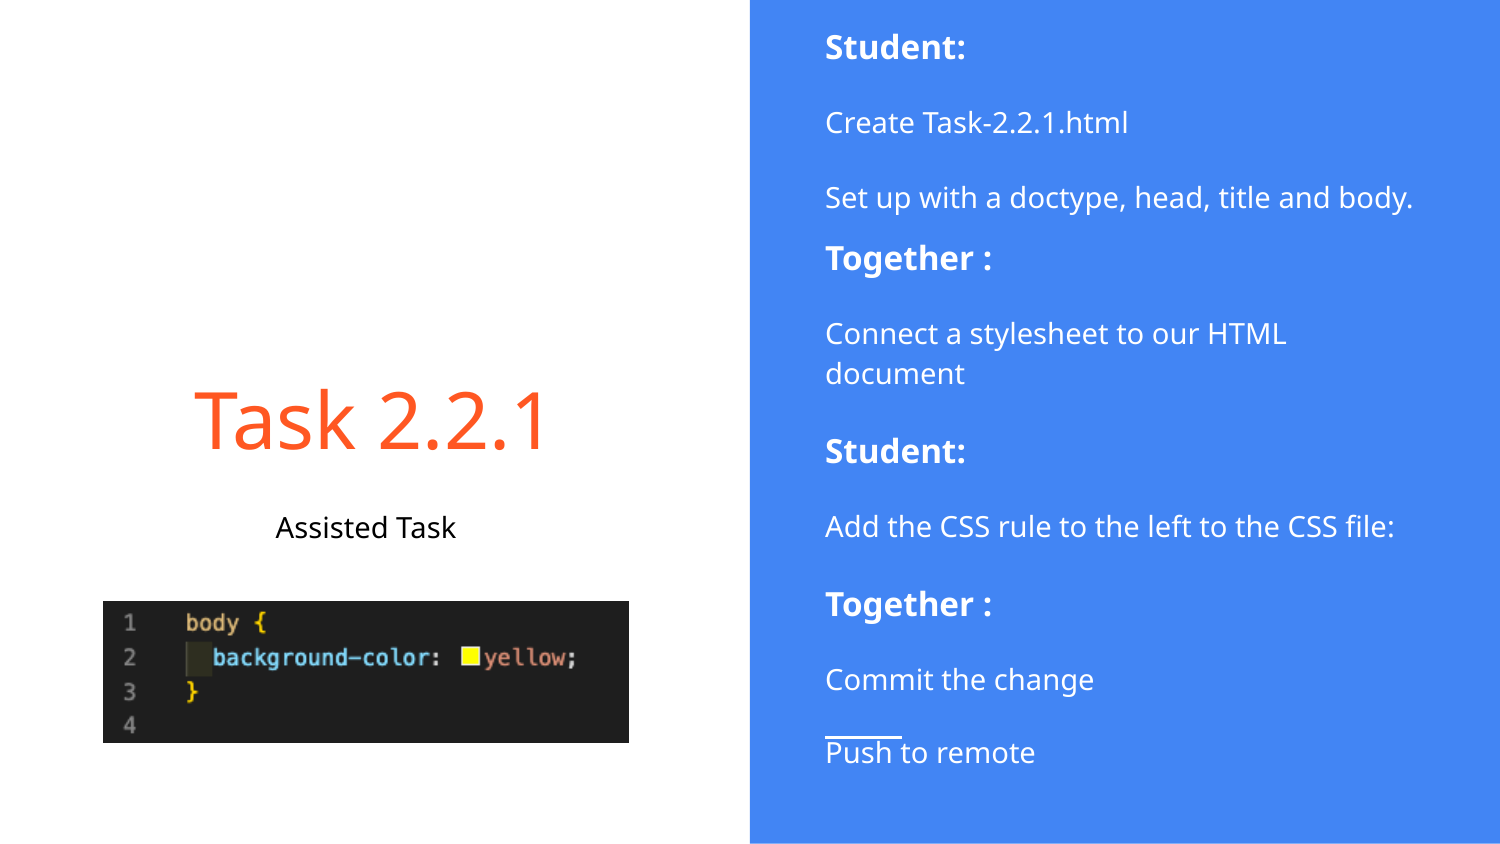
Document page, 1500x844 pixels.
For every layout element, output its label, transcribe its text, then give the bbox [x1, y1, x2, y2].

list Student: Create Task-2.2.1.html Set up with a doctype, head, title and body. Together : Connect a stylesheet to our HTML document Student: Add the CSS rule to the left to the CSS file: Together : Commit the change Push to remote [810, 0, 1440, 802]
text_box Assisted Task [102, 455, 630, 602]
title Task 2.2.1 [43, 225, 708, 481]
picture [103, 601, 629, 743]
